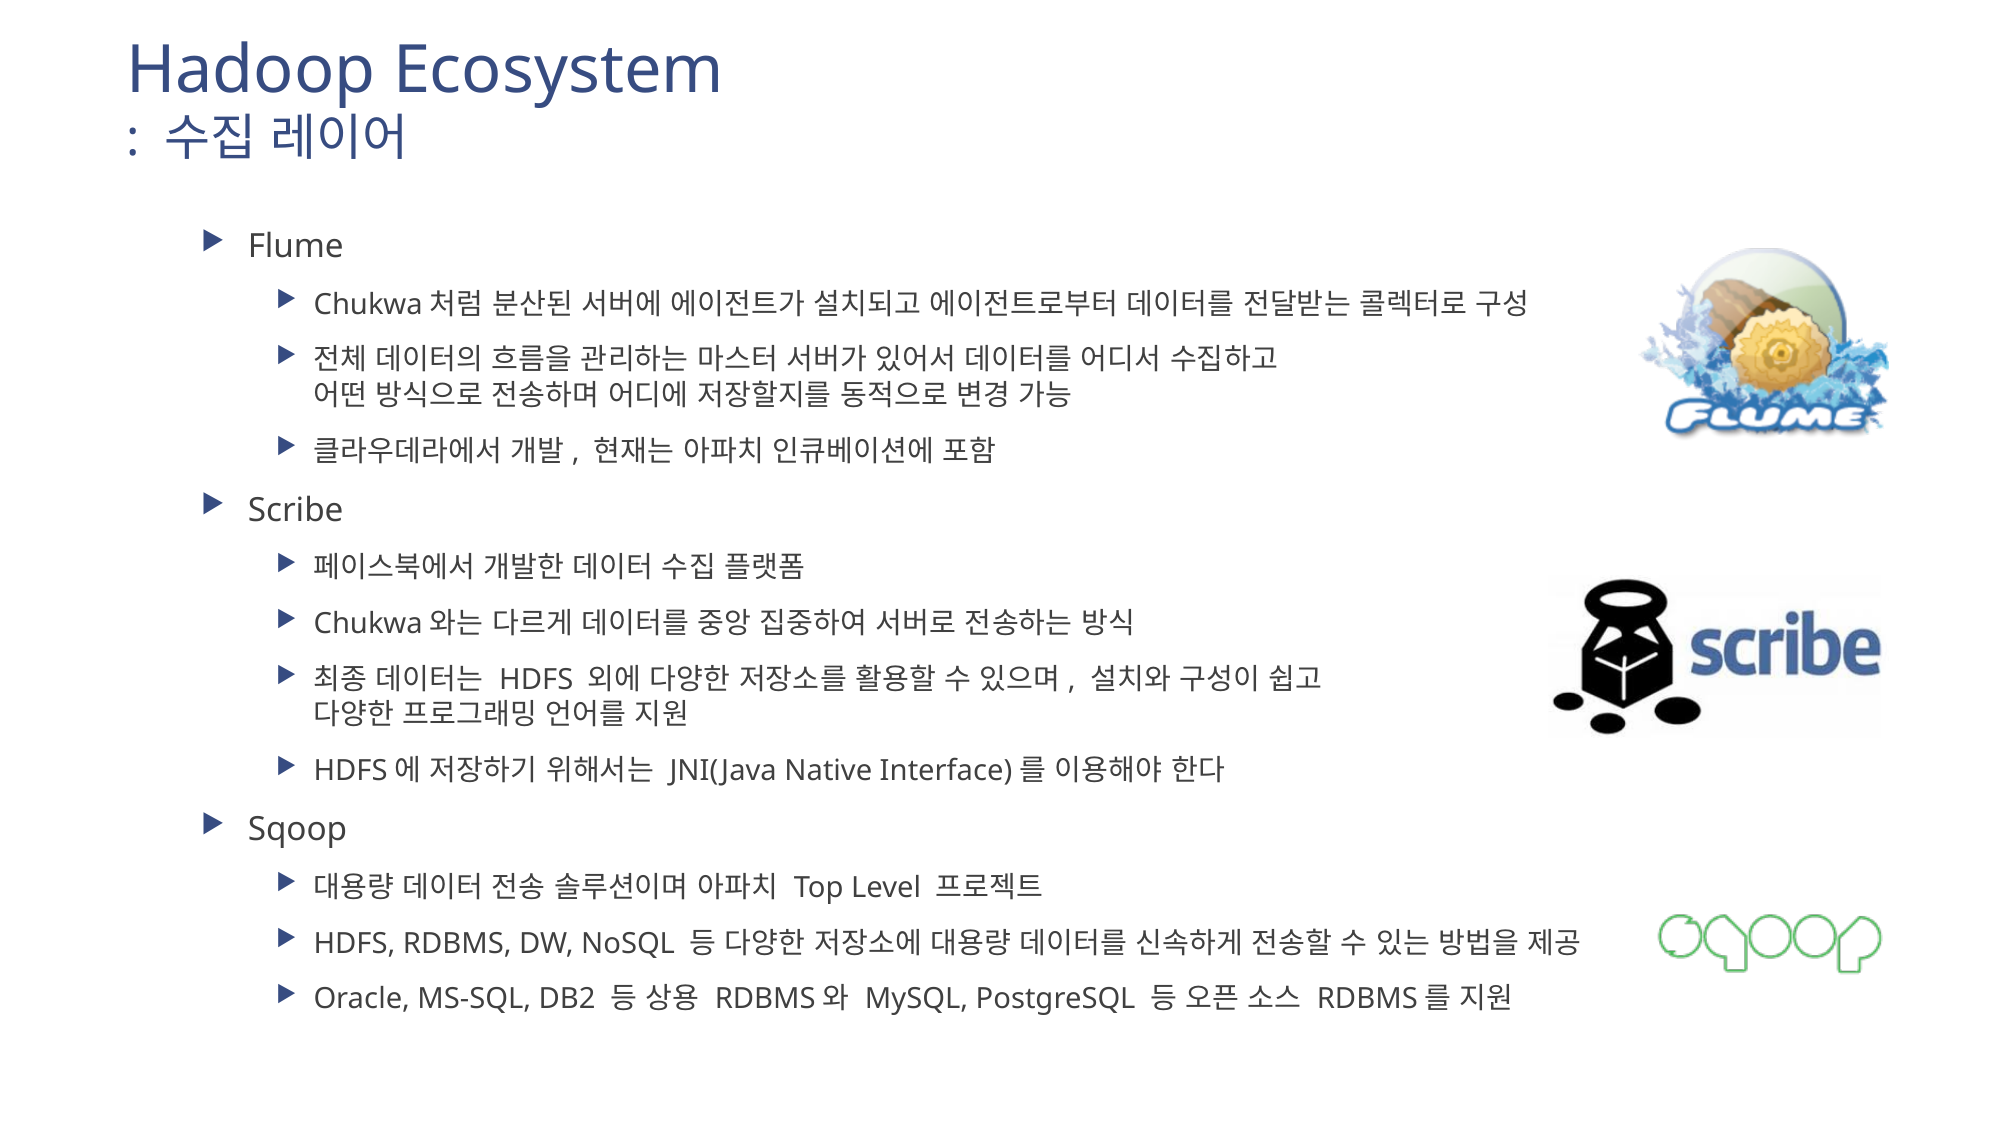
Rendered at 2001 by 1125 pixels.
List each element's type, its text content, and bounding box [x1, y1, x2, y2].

picture [1540, 575, 1890, 740]
title Hadoop Ecosystem : 수집 레이어 [111, 18, 1522, 216]
picture [1652, 903, 1890, 977]
list Flume Chukwa처럼 분산된 서버에 에이전트가 설치되고 에이전트로부터 데이터를 전달받는 콜렉터로 구성 전체 데이터의 흐름을 관리하는 마스터 서버가 있어서 데이터를 어디서 수집하고 어떤 방식으로 전송하며 어디에 저장할지를 동적으로 변경 가능 클라우데라에서 개발, 현재는 아파치 인큐베이션에 포함 Scribe 페이스북에서 개발한 데이터 수집 플랫폼 Chukwa와는 다르게 데이터를 중앙 집중하여 서버로 전송하는 방식 최종 데이터는 HDFS 외에 다양한 저장소를 활용할 수 있으며, 설치와 구성이 쉽고 다양한 프로그래밍 언어를 지원 HDFS에 저장하기 위해서는 JNI(Java Native Interface)를 이용해야 한다 Sqoop 대용량 데이터 전송 솔루션이며 아파치 Top Level 프로젝트 HDFS, RDBMS, DW, NoSQL 등 다양한 저장소에 대용량 데이터를 신속하게 전송할 수 있는 방법을 제공 Oracle, MS-SQL, DB2 등 상용 RDBMS와 MySQL, PostgreSQL 등 오픈 소스 RDBMS를 지원 [111, 216, 1894, 1080]
picture [1637, 216, 1890, 468]
